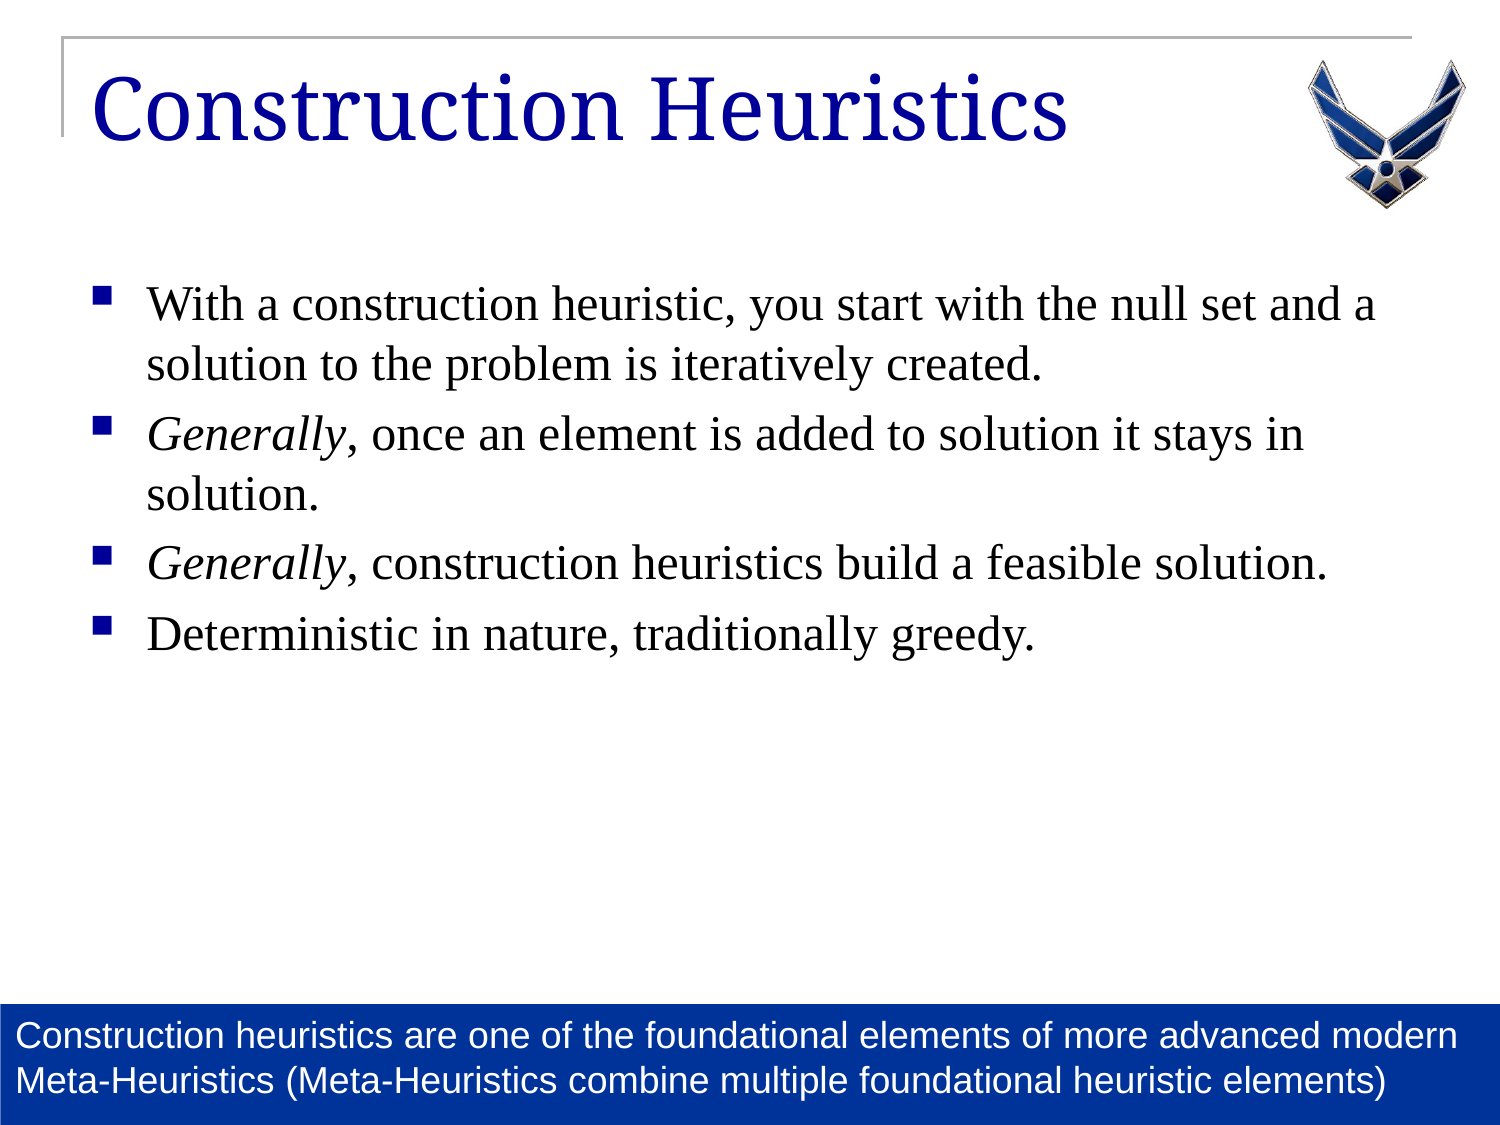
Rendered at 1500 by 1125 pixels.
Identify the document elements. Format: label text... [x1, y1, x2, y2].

list With a construction heuristic, you start with the null set and a solution to the problem is iteratively created. Generally, once an element is added to solution it stays in solution. Generally, construction heuristics build a feasible solution. Deterministic in nature, traditionally greedy. [75, 262, 1425, 1004]
text_box Construction heuristics are one of the foundational elements of more advanced modern Meta-Heuristics (Meta-Heuristics combine multiple foundational heuristic elements) [0, 1004, 1500, 1125]
title Construction Heuristics [75, 45, 1425, 233]
picture [1425, 49, 1475, 217]
